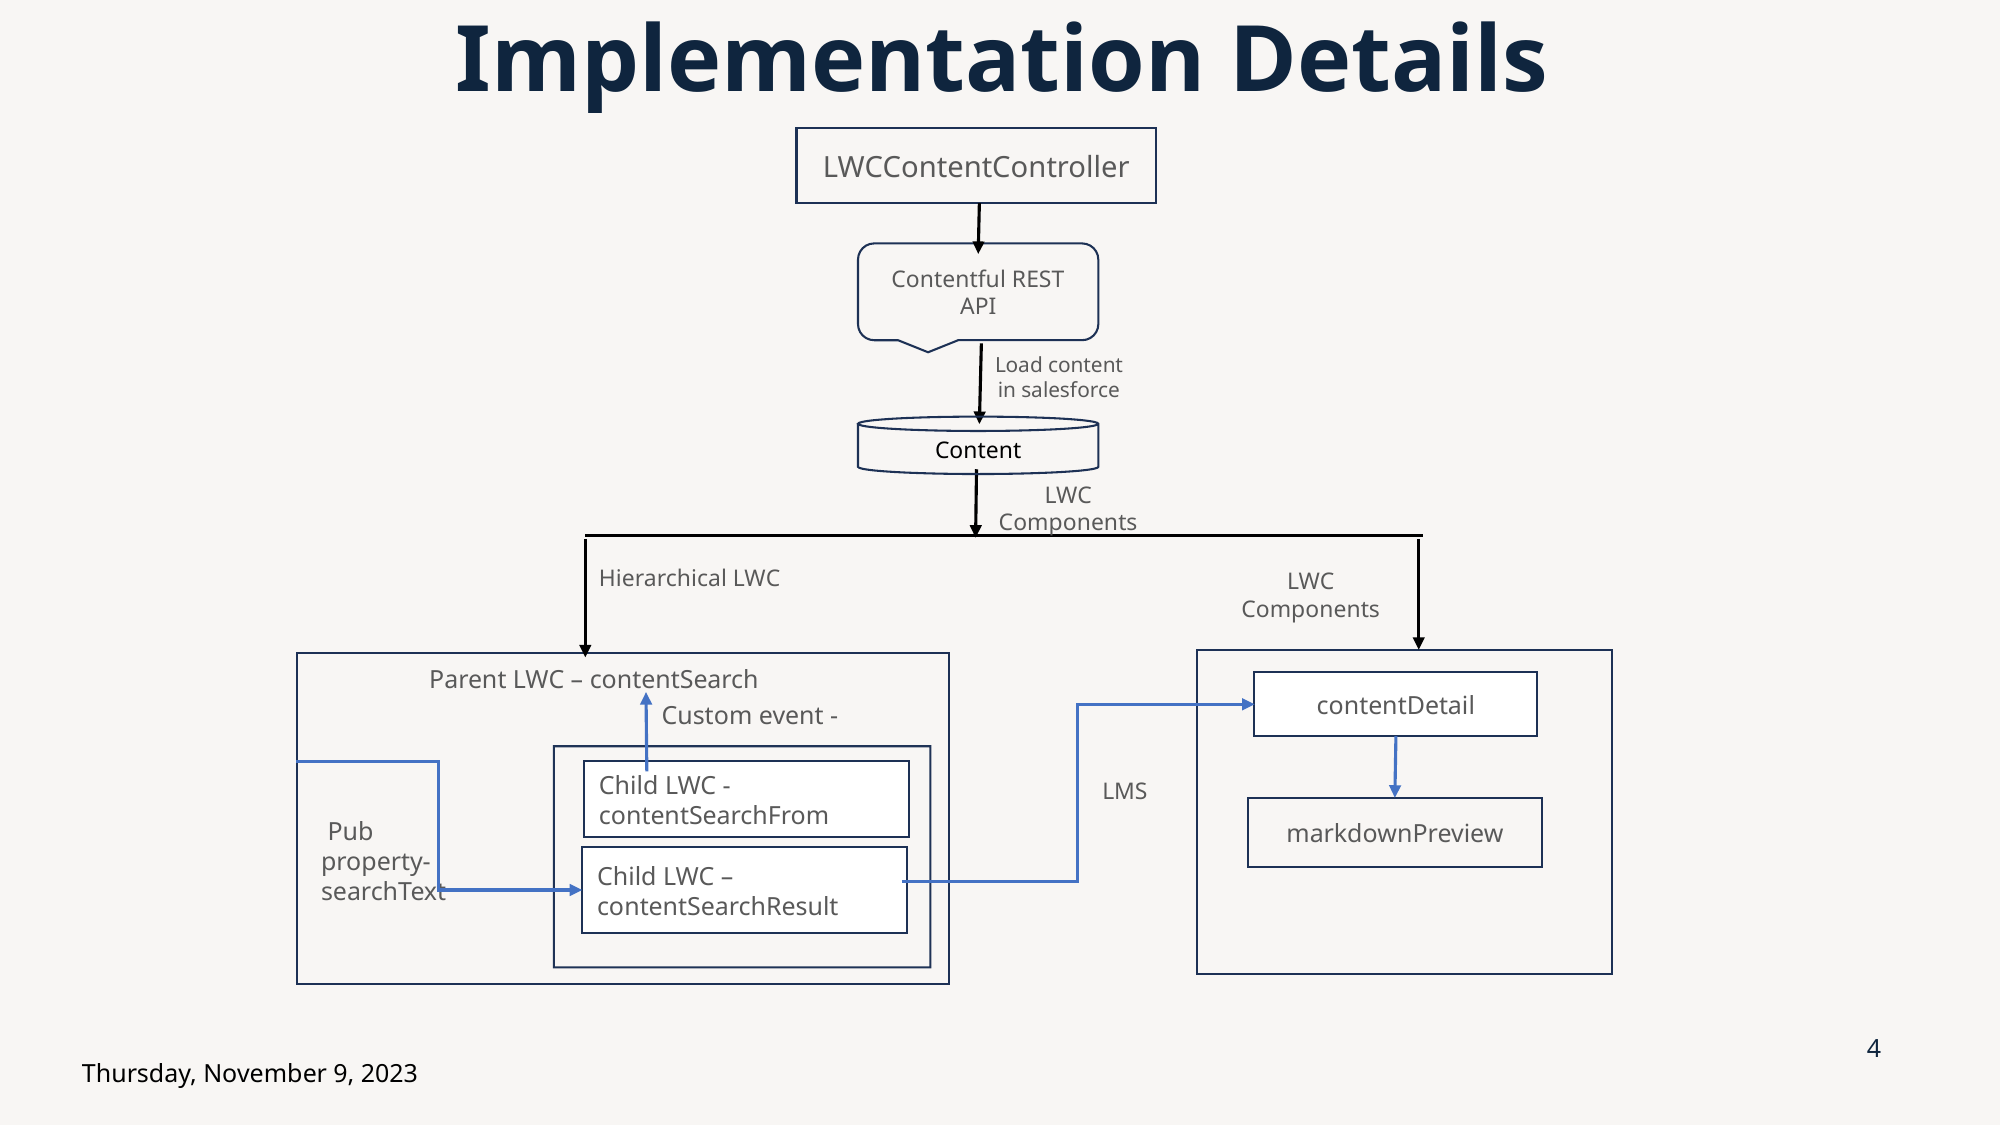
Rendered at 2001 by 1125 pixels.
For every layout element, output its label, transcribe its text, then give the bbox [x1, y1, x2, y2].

text_box Load content in salesforce [977, 339, 1141, 413]
text_box LWC Components [963, 484, 975, 532]
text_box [296, 761, 583, 890]
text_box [901, 704, 1255, 882]
text_box LWCContentController [795, 127, 1157, 204]
text_box Thursday, November 9, 2023 [67, 1050, 634, 1117]
slide_number 4 [1836, 1020, 1912, 1080]
text_box Contentful REST API [856, 242, 1100, 354]
text_box [553, 745, 931, 968]
text_box LWC Components [977, 484, 1173, 532]
text_box Content [856, 415, 1100, 476]
text_box Custom event - [646, 690, 878, 739]
text_box Parent LWC – contentSearch [296, 883, 950, 985]
text_box Hierarchical LWC [583, 528, 798, 627]
title Implementation Details [151, 15, 1877, 108]
text_box [1196, 649, 1613, 975]
text_box LWC Components [1206, 557, 1416, 632]
text_box Pub property- searchText [305, 890, 480, 918]
text_box Parent LWC – contentSearch [296, 652, 950, 761]
